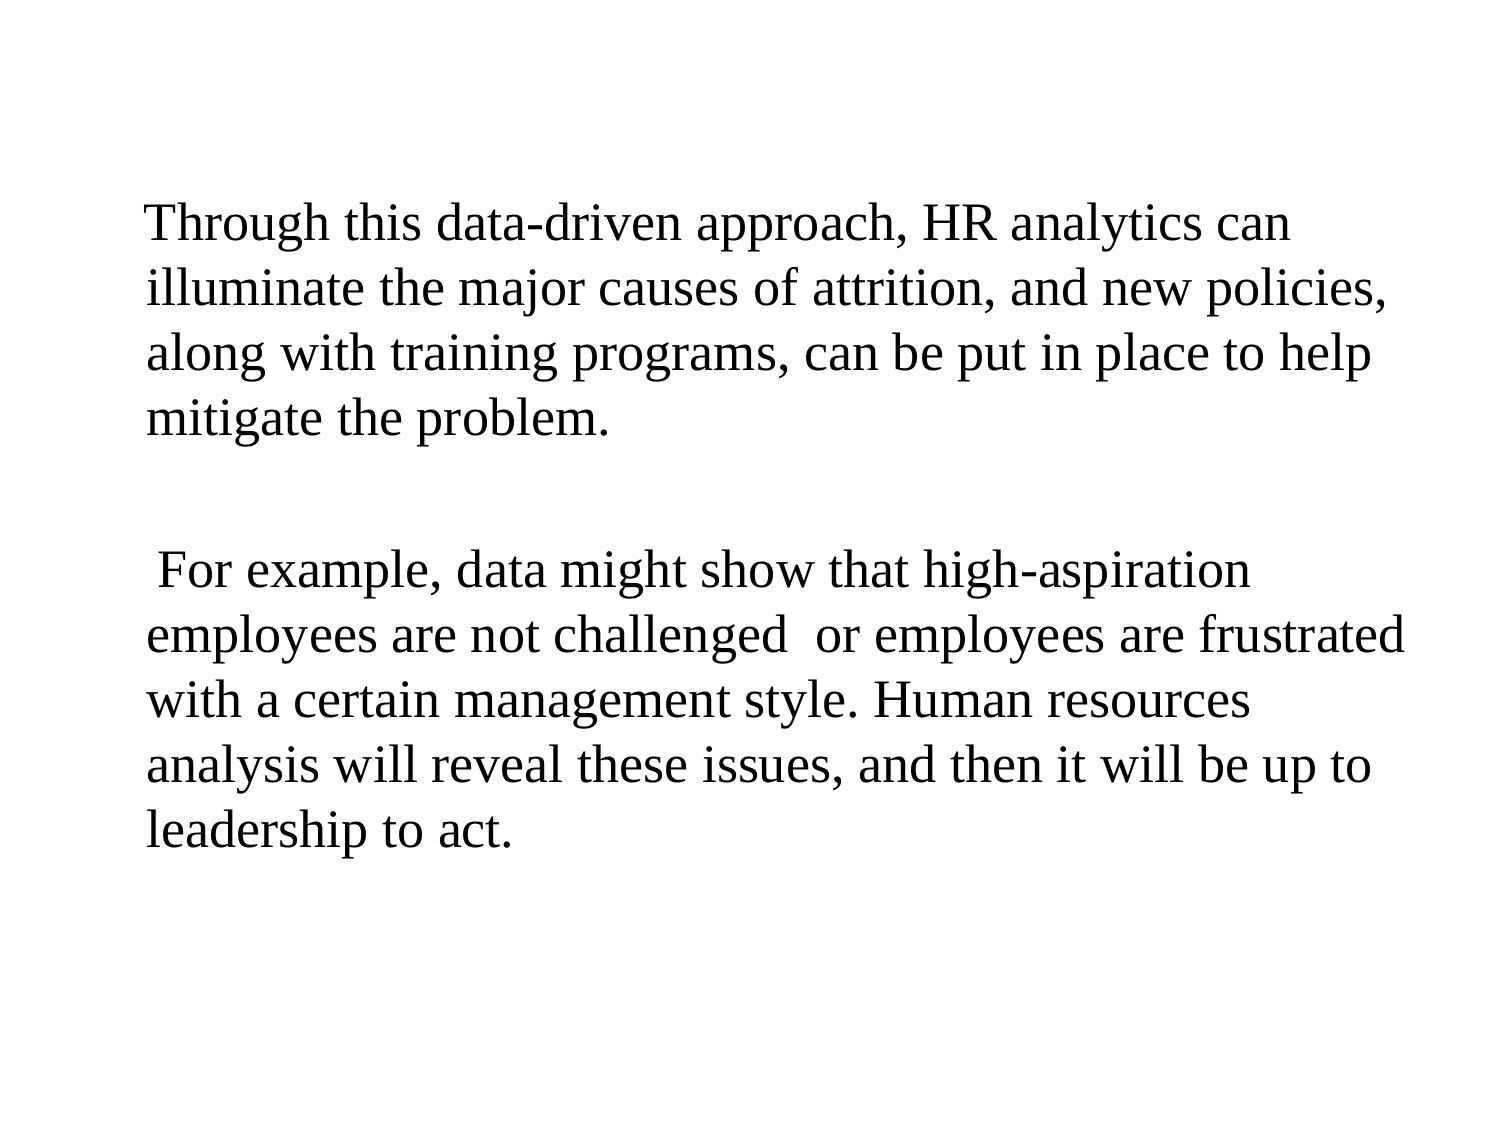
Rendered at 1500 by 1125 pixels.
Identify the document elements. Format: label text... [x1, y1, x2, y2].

list Through this data-driven approach, HR analytics can illuminate the major causes of attrition, and new policies, along with training programs, can be put in place to help mitigate the problem. For example, data might show that high-aspiration employees are not challenged or employees are frustrated with a certain management style. Human resources analysis will reveal these issues, and then it will be up to leadership to act. [75, 87, 1425, 1005]
